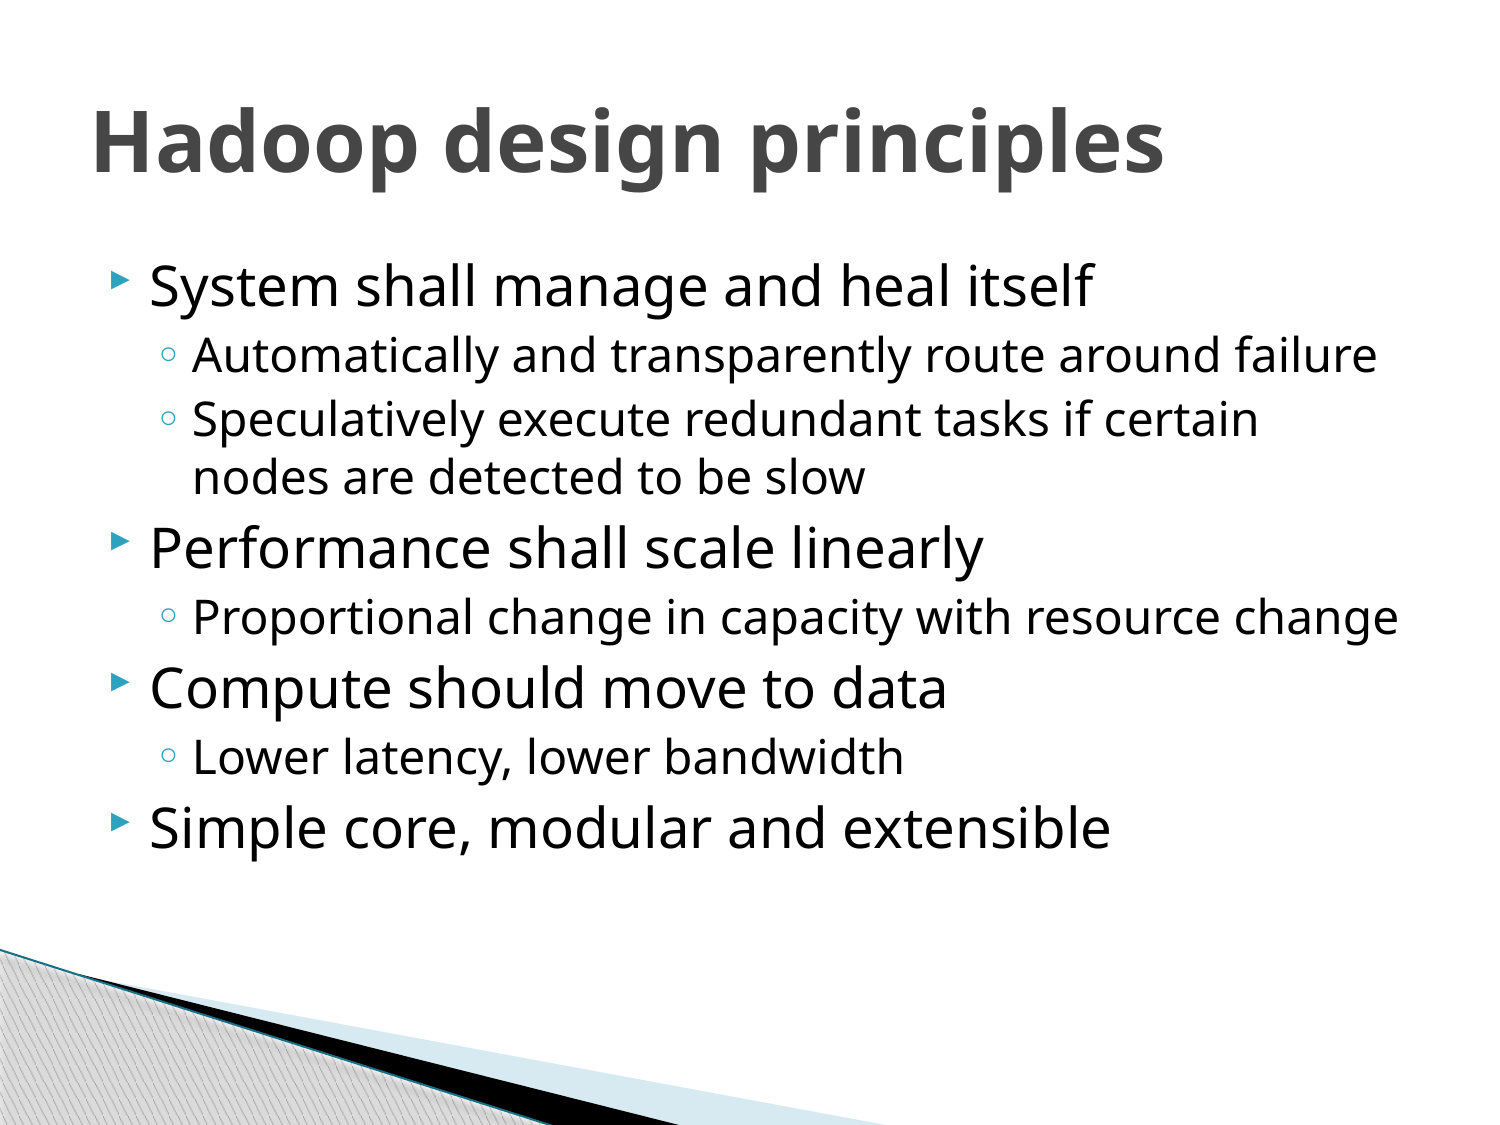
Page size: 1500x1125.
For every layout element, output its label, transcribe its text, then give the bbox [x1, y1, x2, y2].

list System shall manage and heal itself Automatically and transparently route around failure Speculatively execute redundant tasks if certain nodes are detected to be slow Performance shall scale linearly Proportional change in capacity with resource change Compute should move to data Lower latency, lower bandwidth Simple core, modular and extensible [74, 242, 1426, 986]
title Hadoop design principles [75, 45, 1425, 233]
